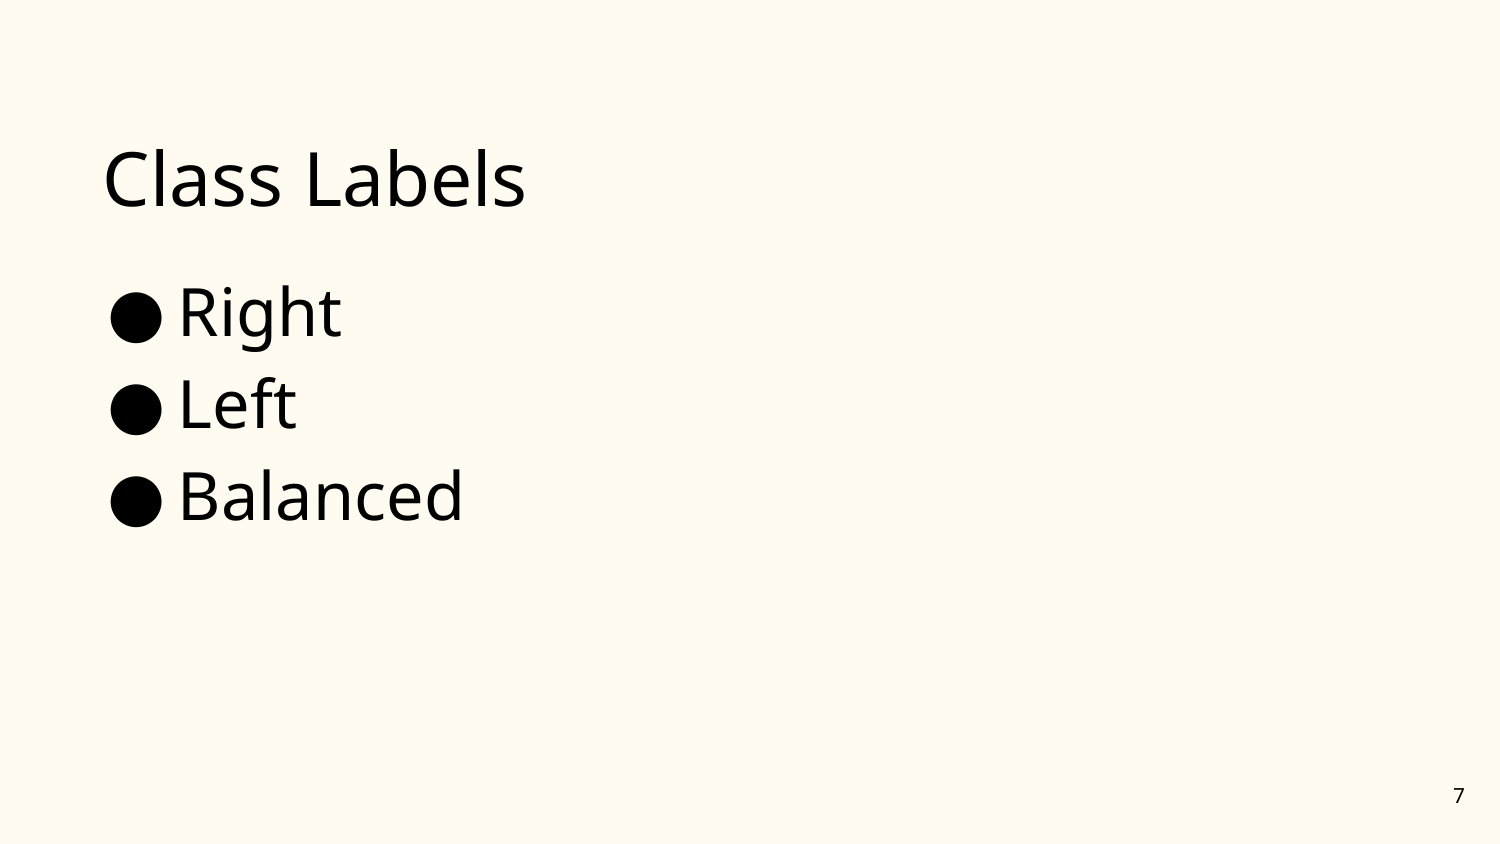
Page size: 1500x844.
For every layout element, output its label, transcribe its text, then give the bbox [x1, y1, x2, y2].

title Right Left Balanced [87, 242, 941, 746]
slide_number ‹#› [1389, 764, 1480, 830]
title Class Labels [87, 116, 864, 242]
